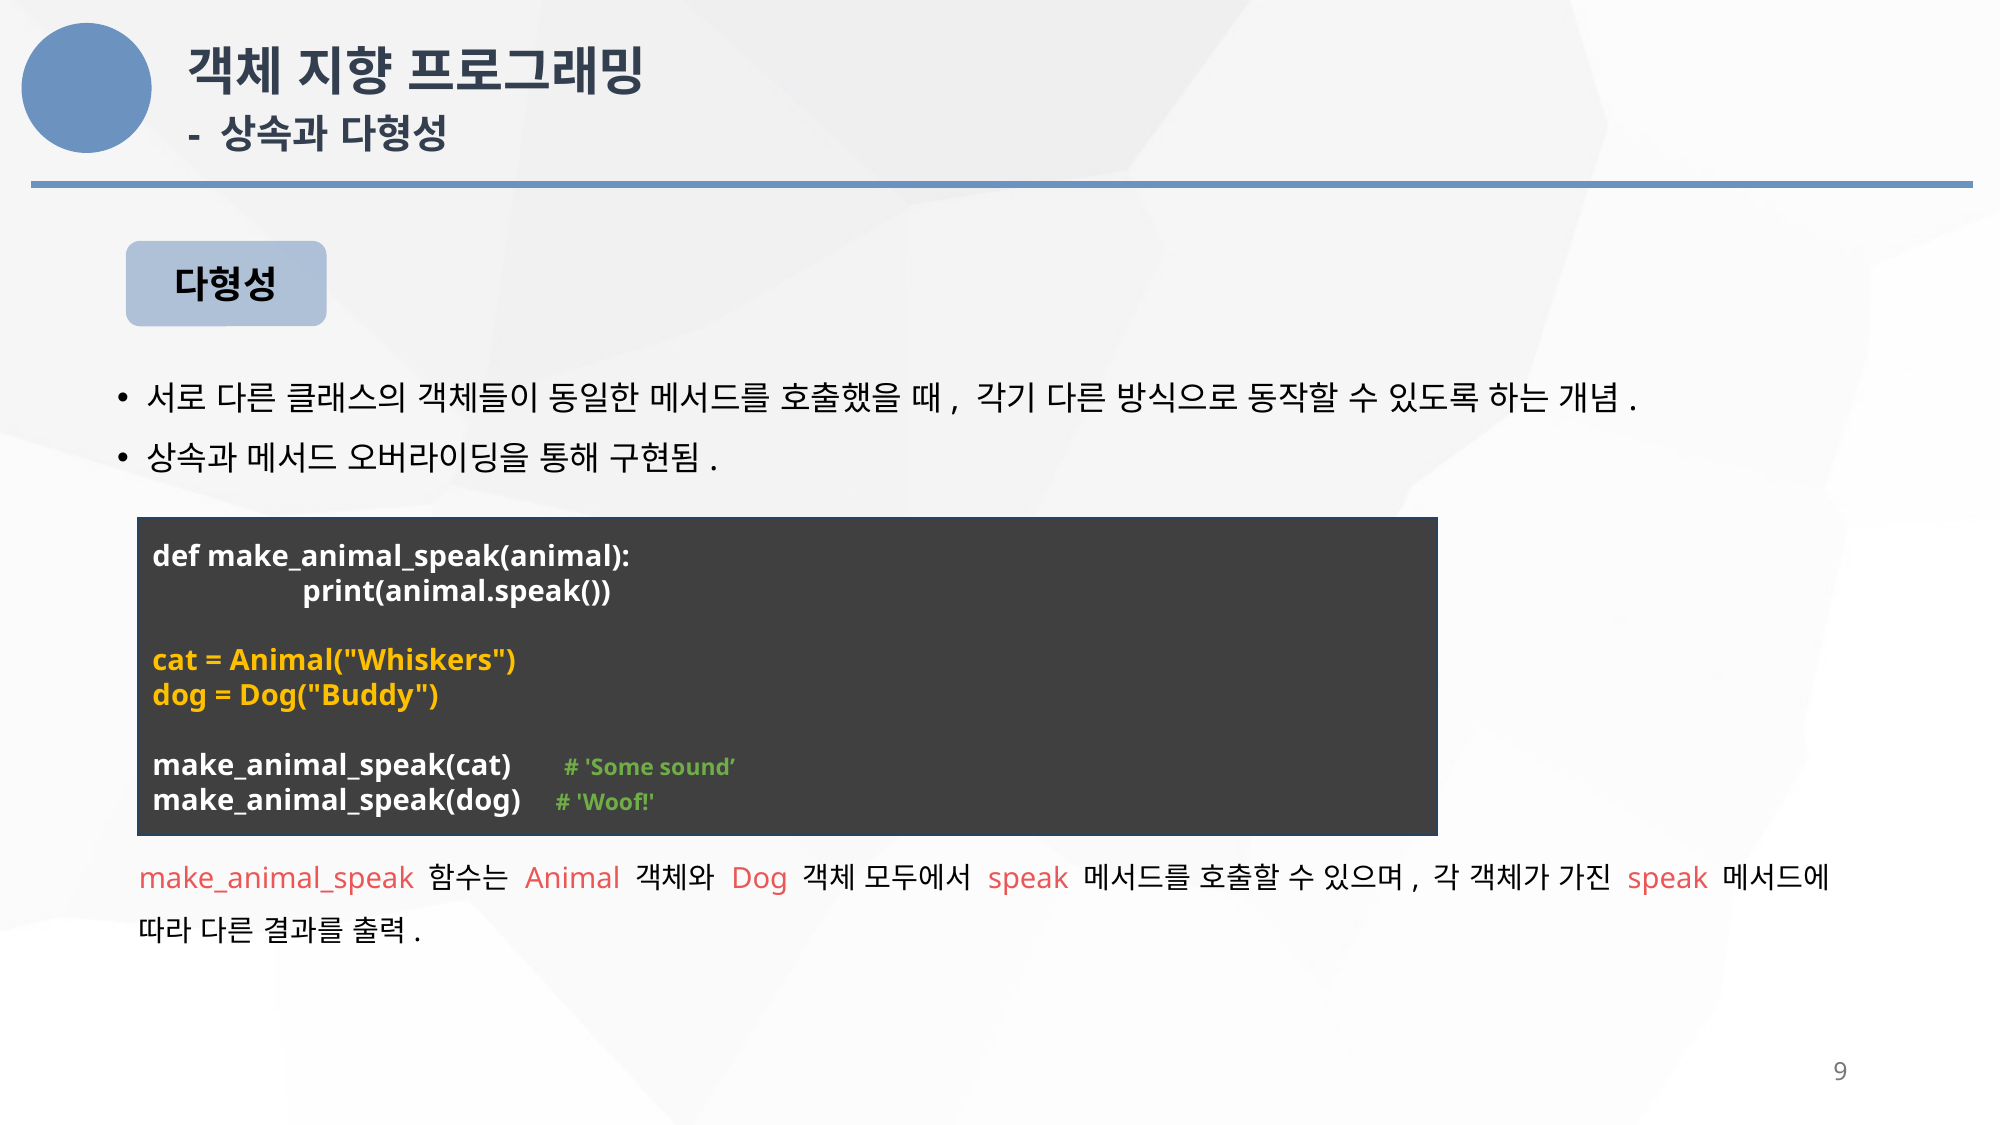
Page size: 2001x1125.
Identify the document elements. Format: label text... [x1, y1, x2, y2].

text_box 다형성 [125, 240, 327, 327]
text_box - Agents > Agent [0, 0, 2000, 1125]
text_box 서로 다른 클래스의 객체들이 동일한 메서드를 호출했을 때, 각기 다른 방식으로 동작할 수 있도록 하는 개념. 상속과 메서드 오버라이딩을 통해 구현됨. [102, 349, 1839, 485]
slide_number 9 [1412, 1042, 1863, 1103]
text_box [21, 22, 533, 153]
text_box def make_animal_speak(animal): print(animal.speak()) cat = Animal("Whiskers") dog = Dog("Buddy") make_animal_speak(cat) # 'Some sound’ make_animal_speak(dog) # 'Woof!' [137, 517, 1438, 834]
text_box make_animal_speak 함수는 Animal 객체와 Dog 객체 모두에서 speak 메서드를 호출할 수 있으며, 각 객체가 가진 speak 메서드에 따라 다른 결과를 출력. [124, 834, 1876, 955]
